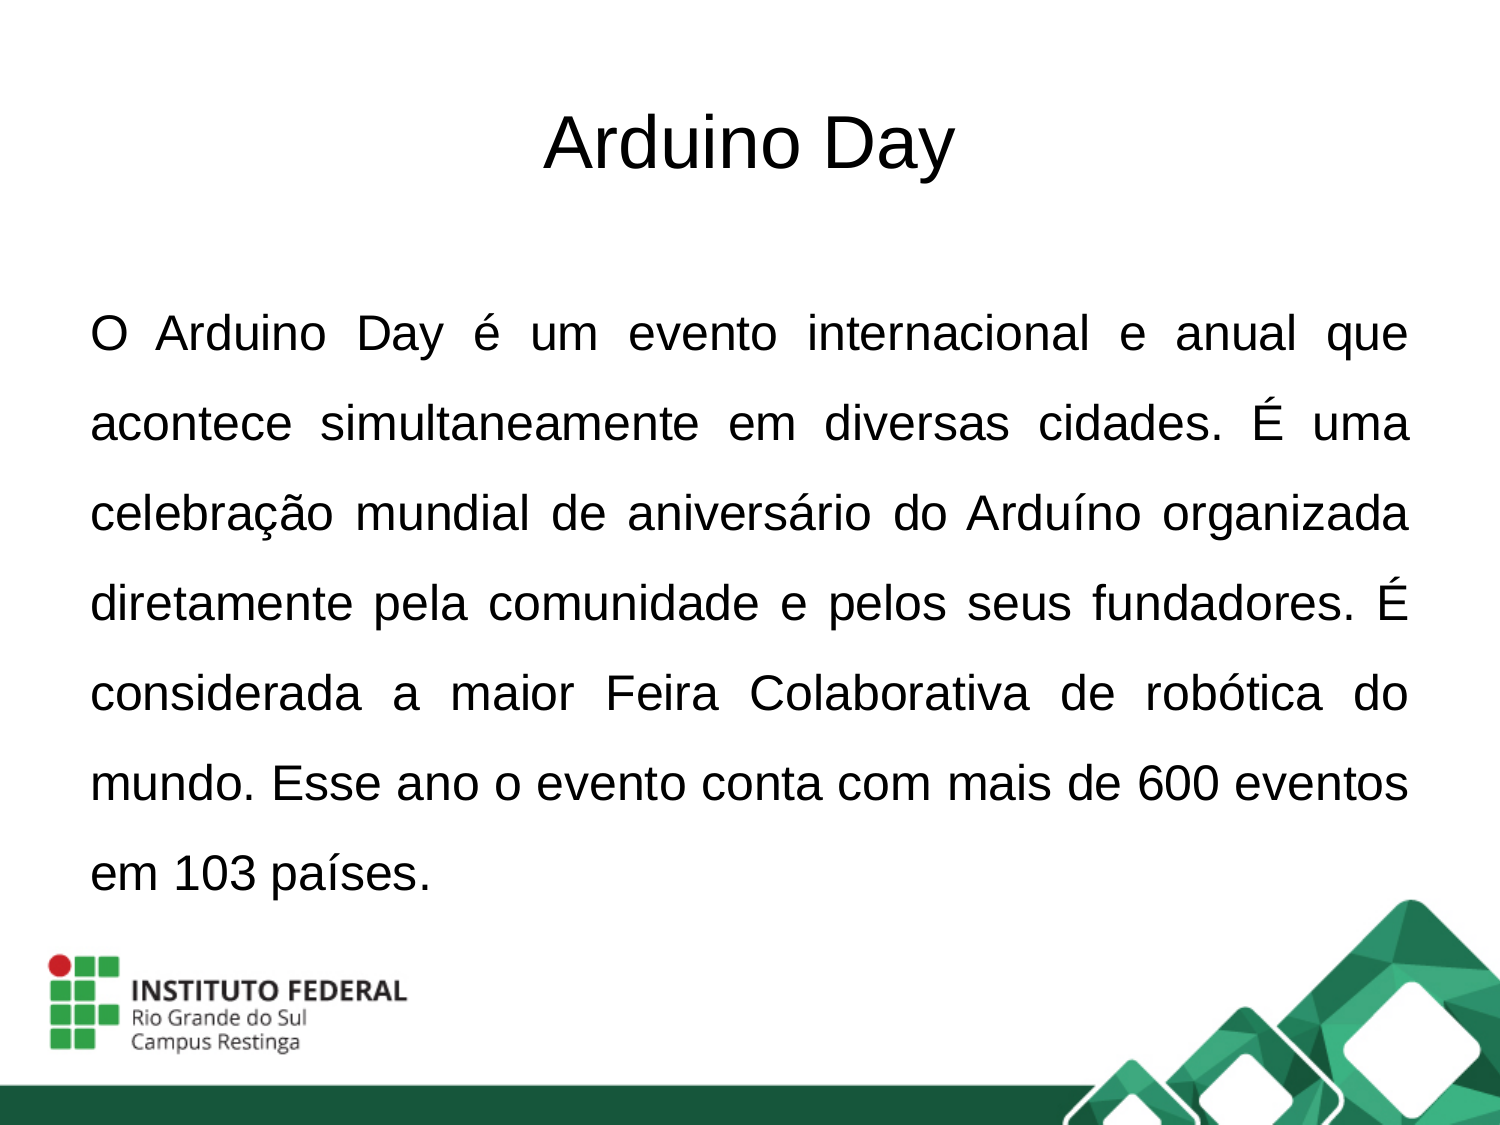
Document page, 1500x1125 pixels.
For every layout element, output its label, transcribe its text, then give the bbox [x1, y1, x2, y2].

text_box Arduino Day [75, 45, 1425, 233]
picture [0, 0, 1500, 1125]
text_box O Arduino Day é um evento internacional e anual que acontece simultaneamente em diversas cidades. É uma celebração mundial de aniversário do Arduíno organizada diretamente pela comunidade ﻿﻿e pelos seus fundadores. É considerada a maior Feira Colaborativa de robótica do mundo. Esse ano o evento conta com mais de 600 eventos em 103 países. [75, 262, 1426, 1005]
